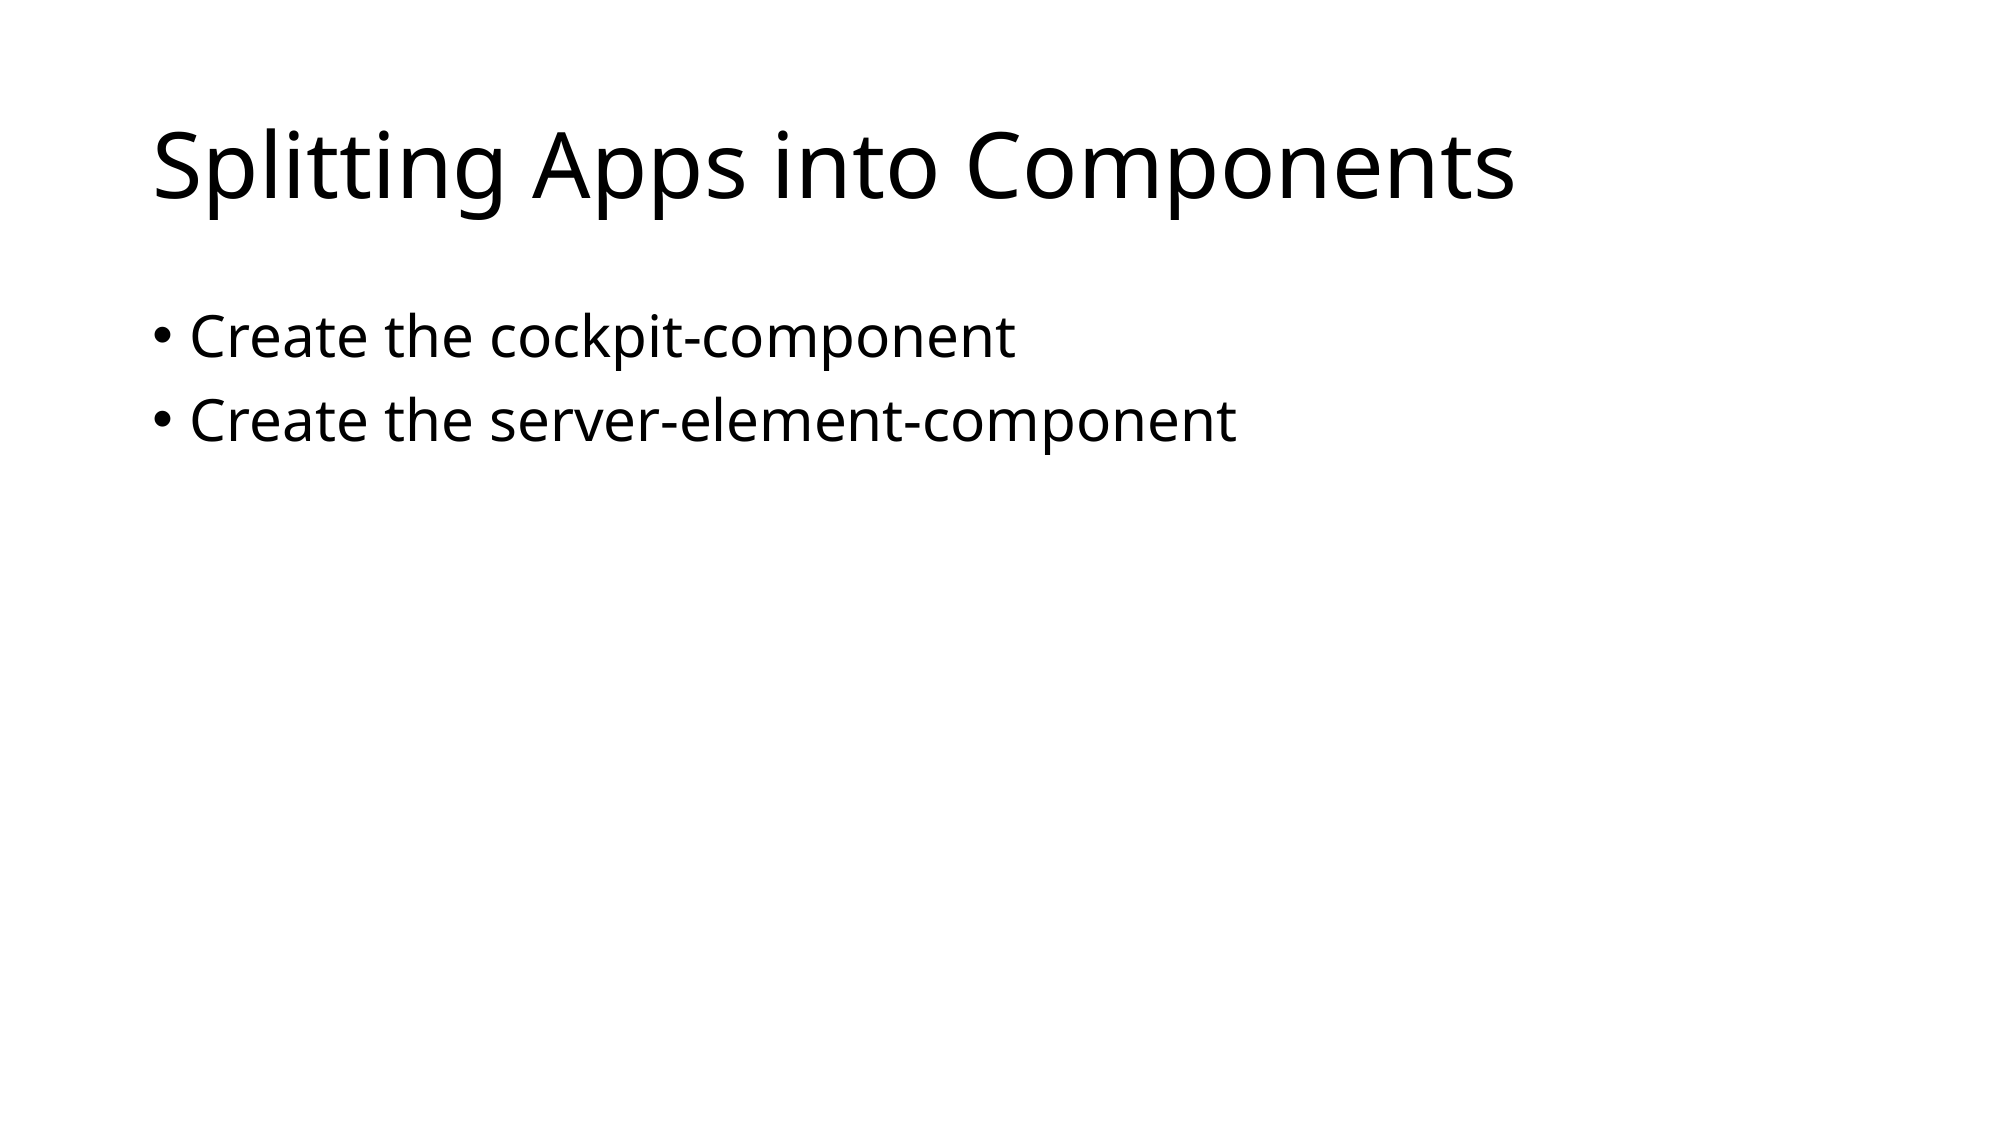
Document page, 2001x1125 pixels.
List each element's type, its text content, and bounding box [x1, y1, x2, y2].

title Splitting Apps into Components [137, 59, 1863, 278]
list Create the cockpit-component Create the server-element-component [137, 299, 1863, 1014]
